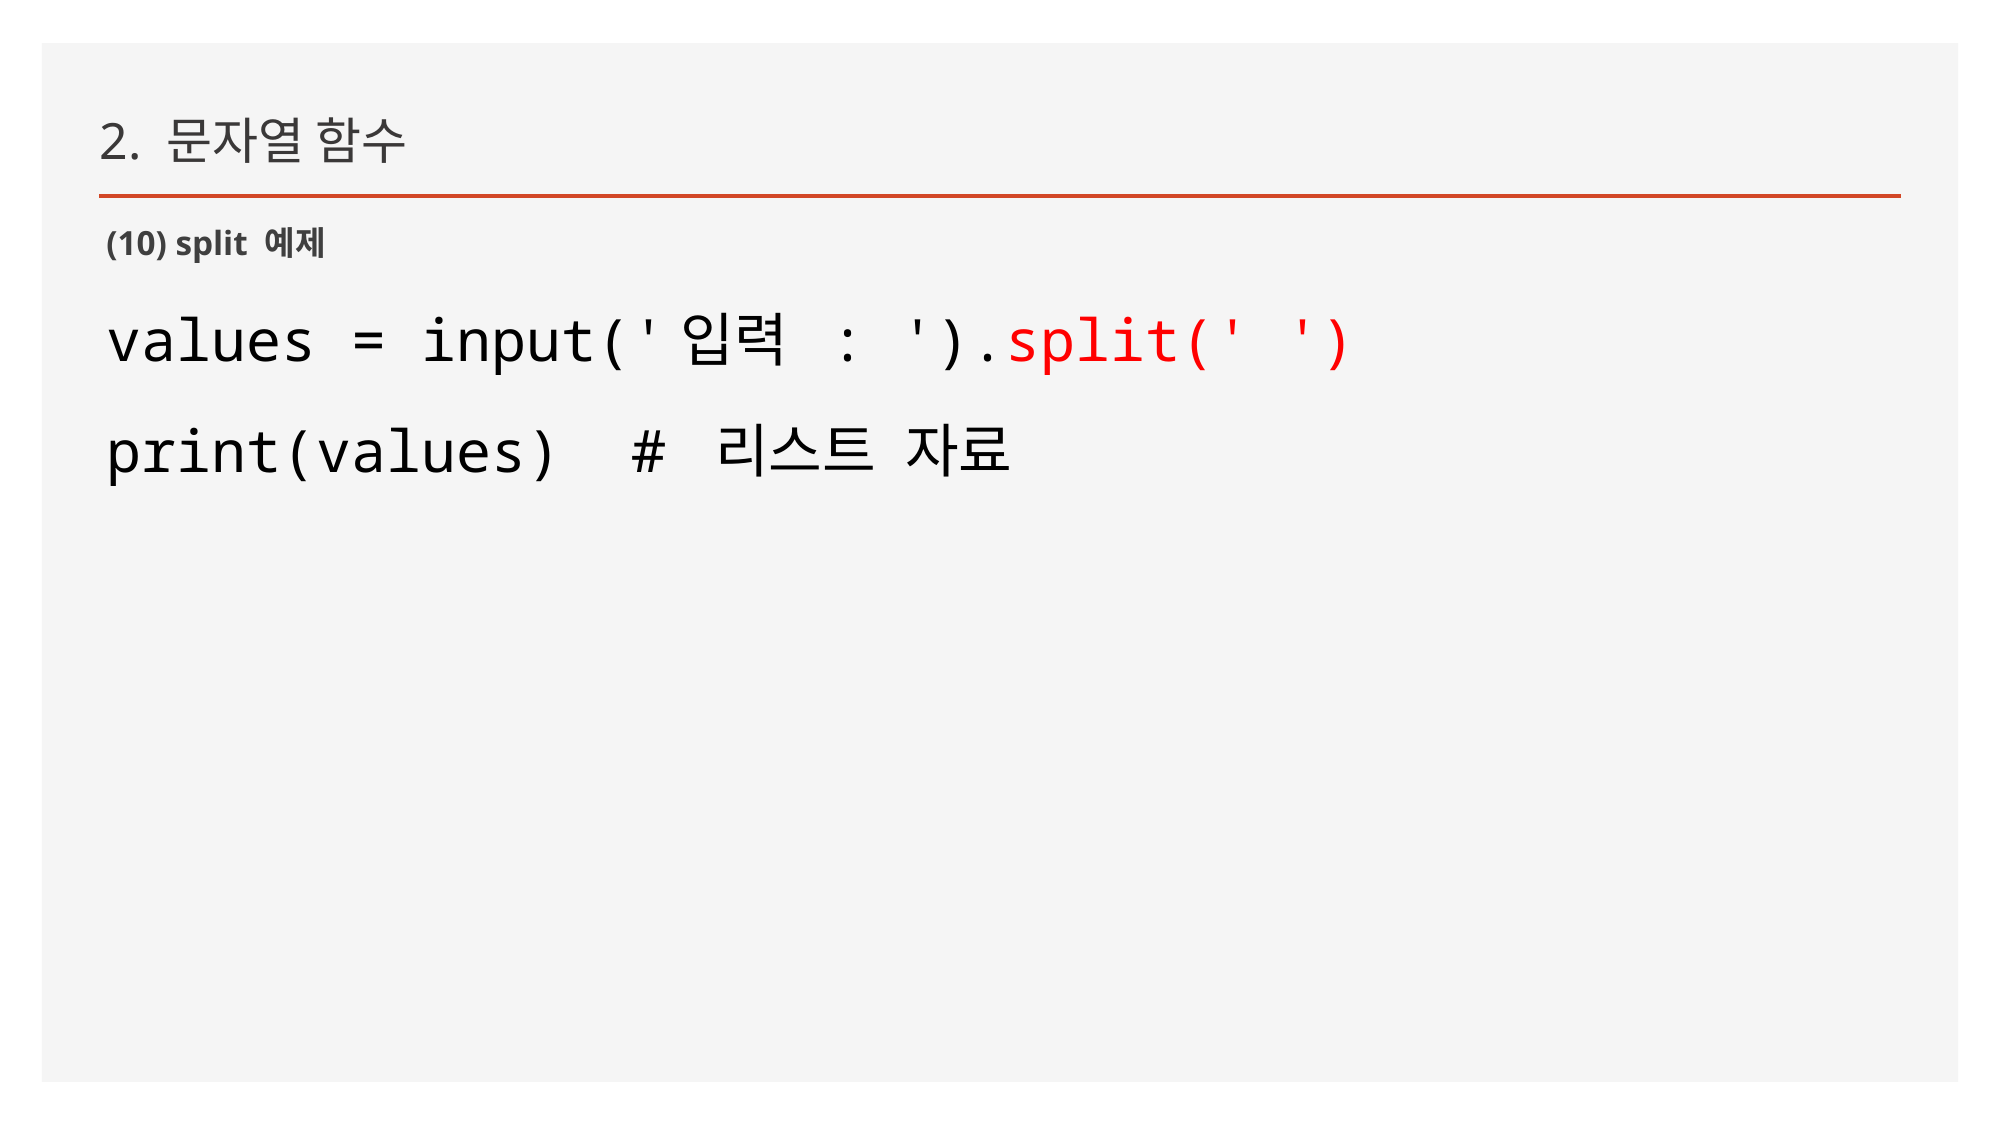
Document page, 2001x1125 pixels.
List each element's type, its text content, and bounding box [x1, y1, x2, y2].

text_box (10) split 예제 [91, 209, 1344, 270]
list 2. 문자열 함수 [84, 72, 813, 178]
text_box values = input('입력 : ').split(' ') print(values) # 리스트 자료 [91, 295, 1673, 939]
